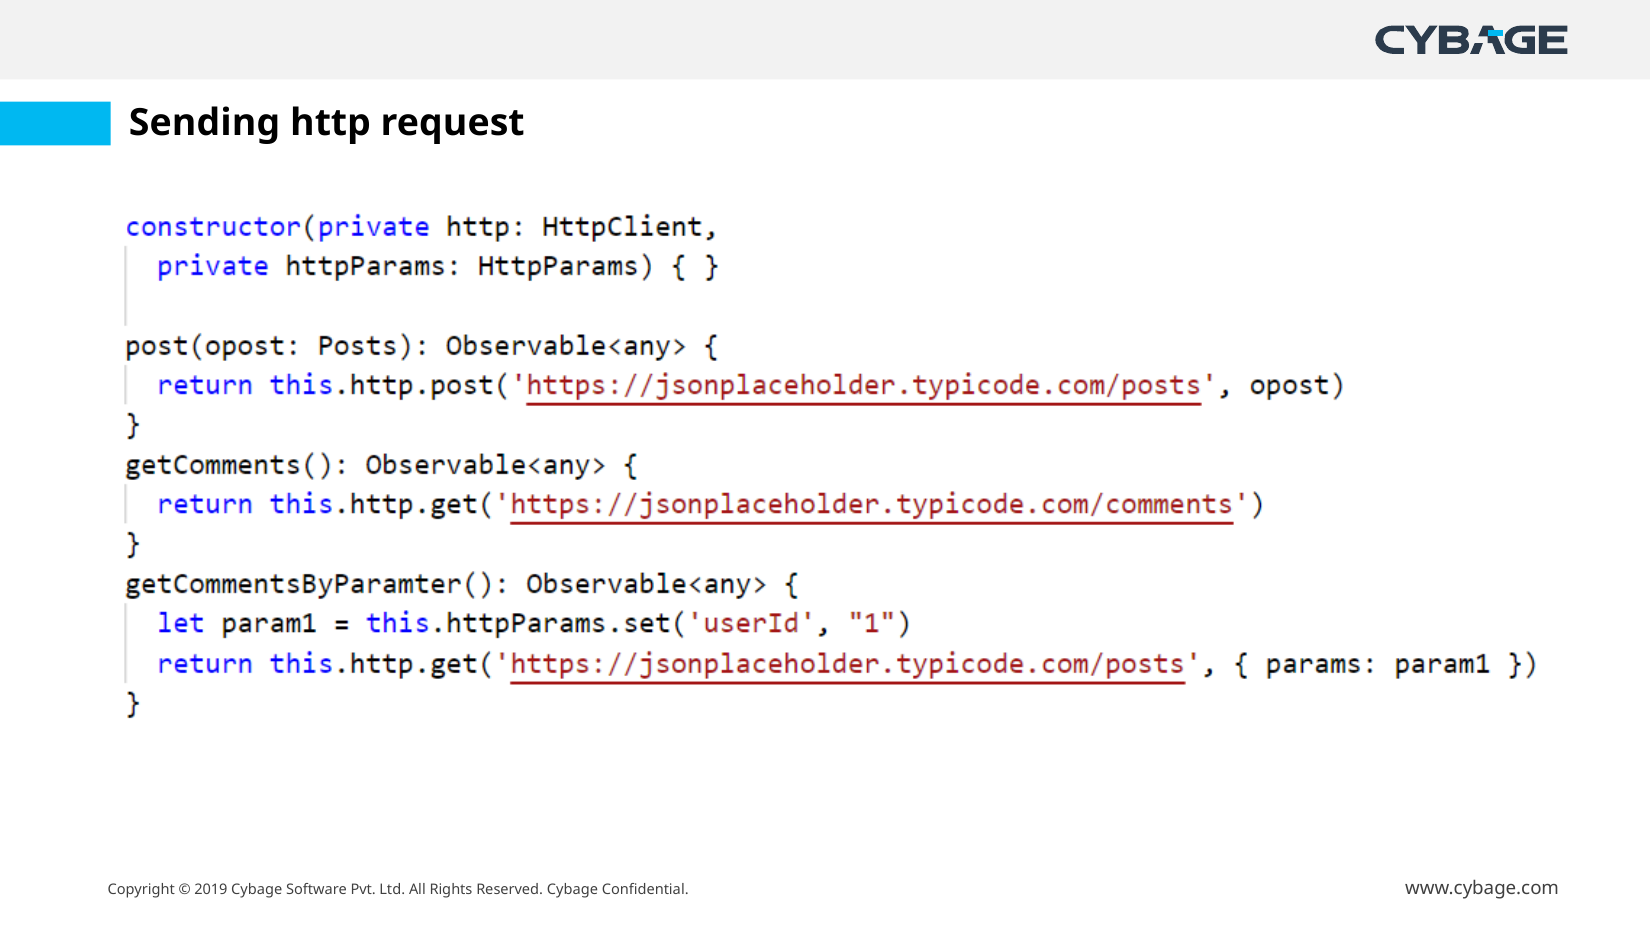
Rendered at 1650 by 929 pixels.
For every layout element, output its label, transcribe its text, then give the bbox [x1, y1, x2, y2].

picture [113, 206, 1551, 721]
title Sending http request [112, 89, 1598, 171]
